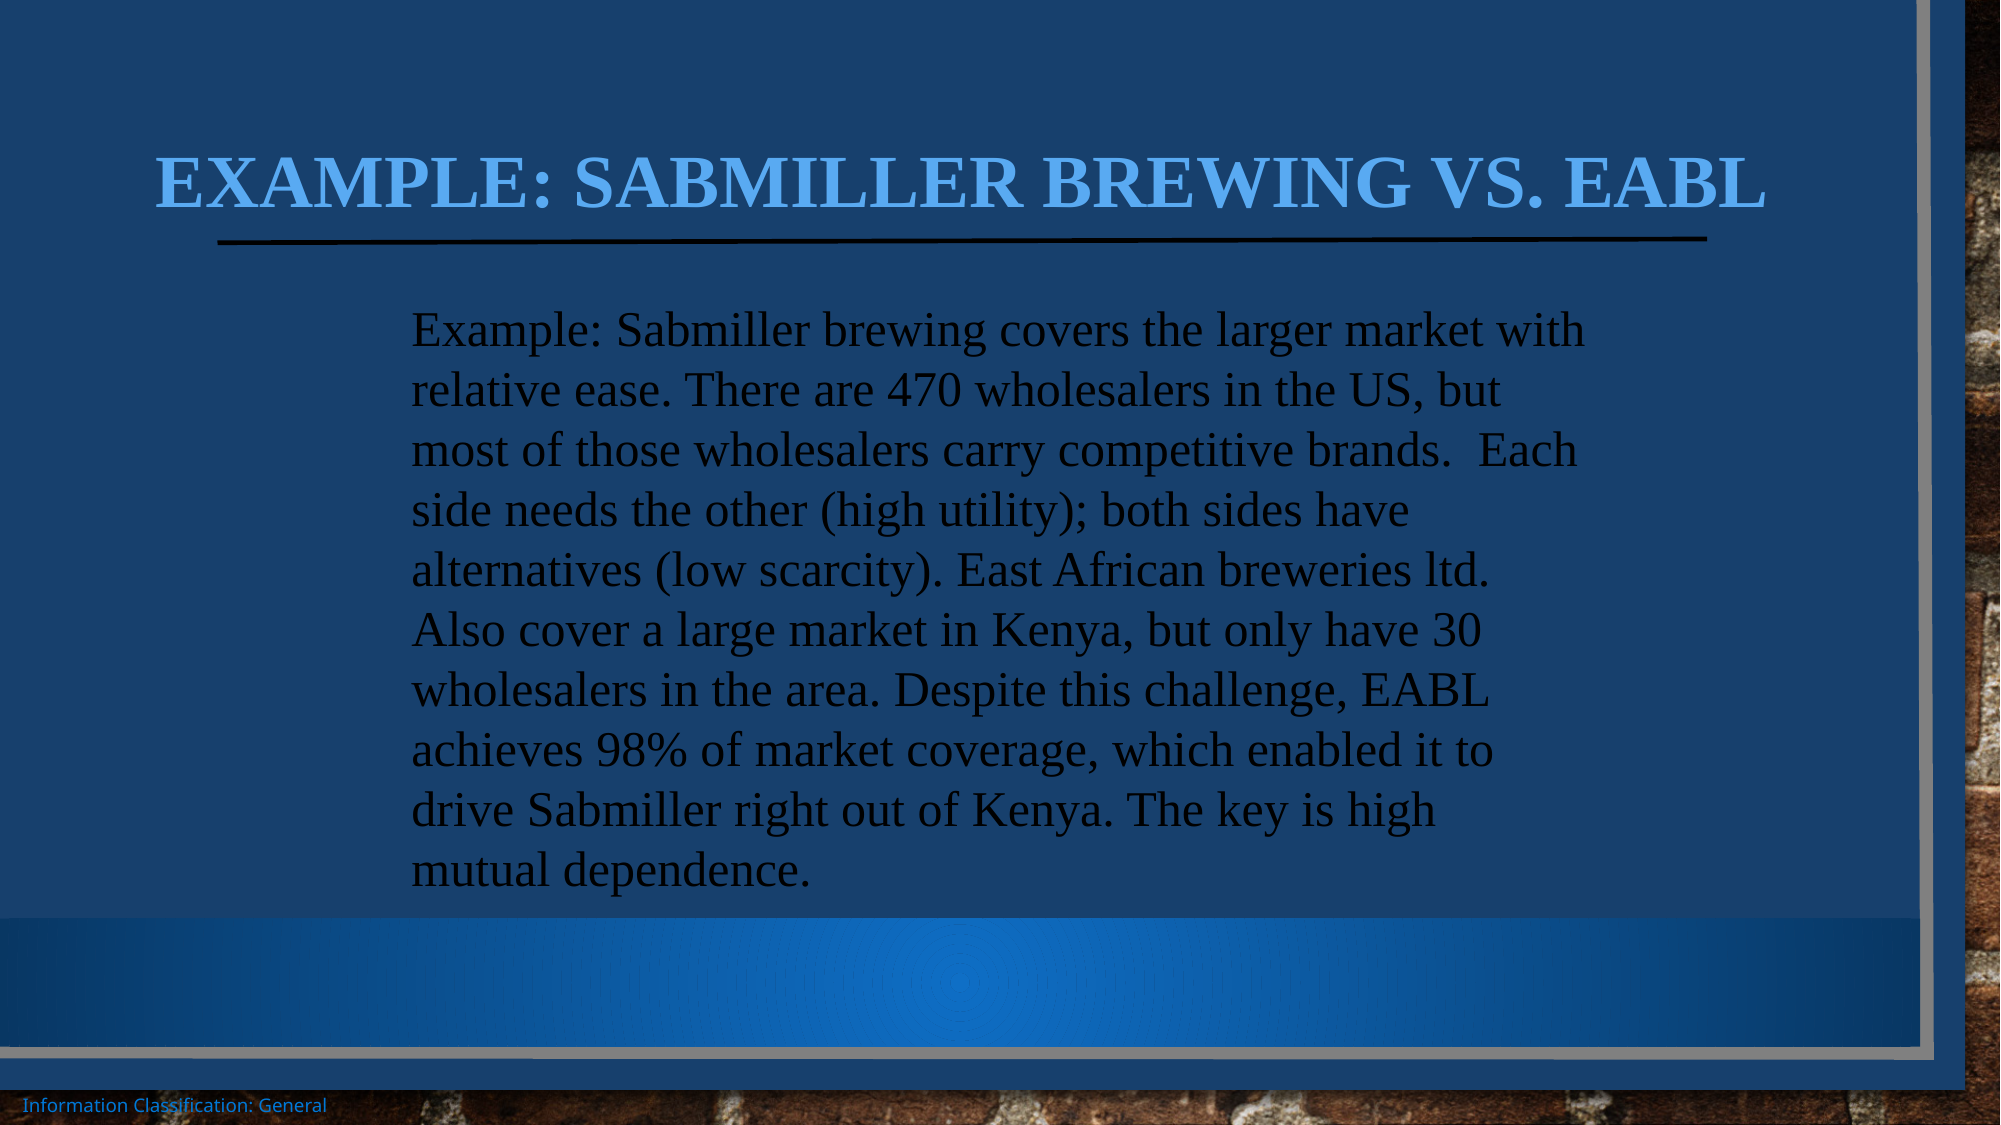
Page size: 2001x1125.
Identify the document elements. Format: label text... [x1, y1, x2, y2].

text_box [217, 238, 1708, 243]
title Example: Sabmiller Brewing Vs. EABL [109, 88, 1816, 278]
picture [0, 0, 2000, 1125]
list Example: Sabmiller brewing covers the larger market with relative ease. There are 470 wholesalers in the US, but most of those wholesalers carry competitive brands. Each side needs the other (high utility); both sides have alternatives (low scarcity). East African breweries ltd. Also cover a large market in Kenya, but only have 30 wholesalers in the area. Despite this challenge, EABL achieves 98% of market coverage, which enabled it to drive Sabmiller right out of Kenya. The key is high mutual dependence. [321, 243, 1604, 953]
